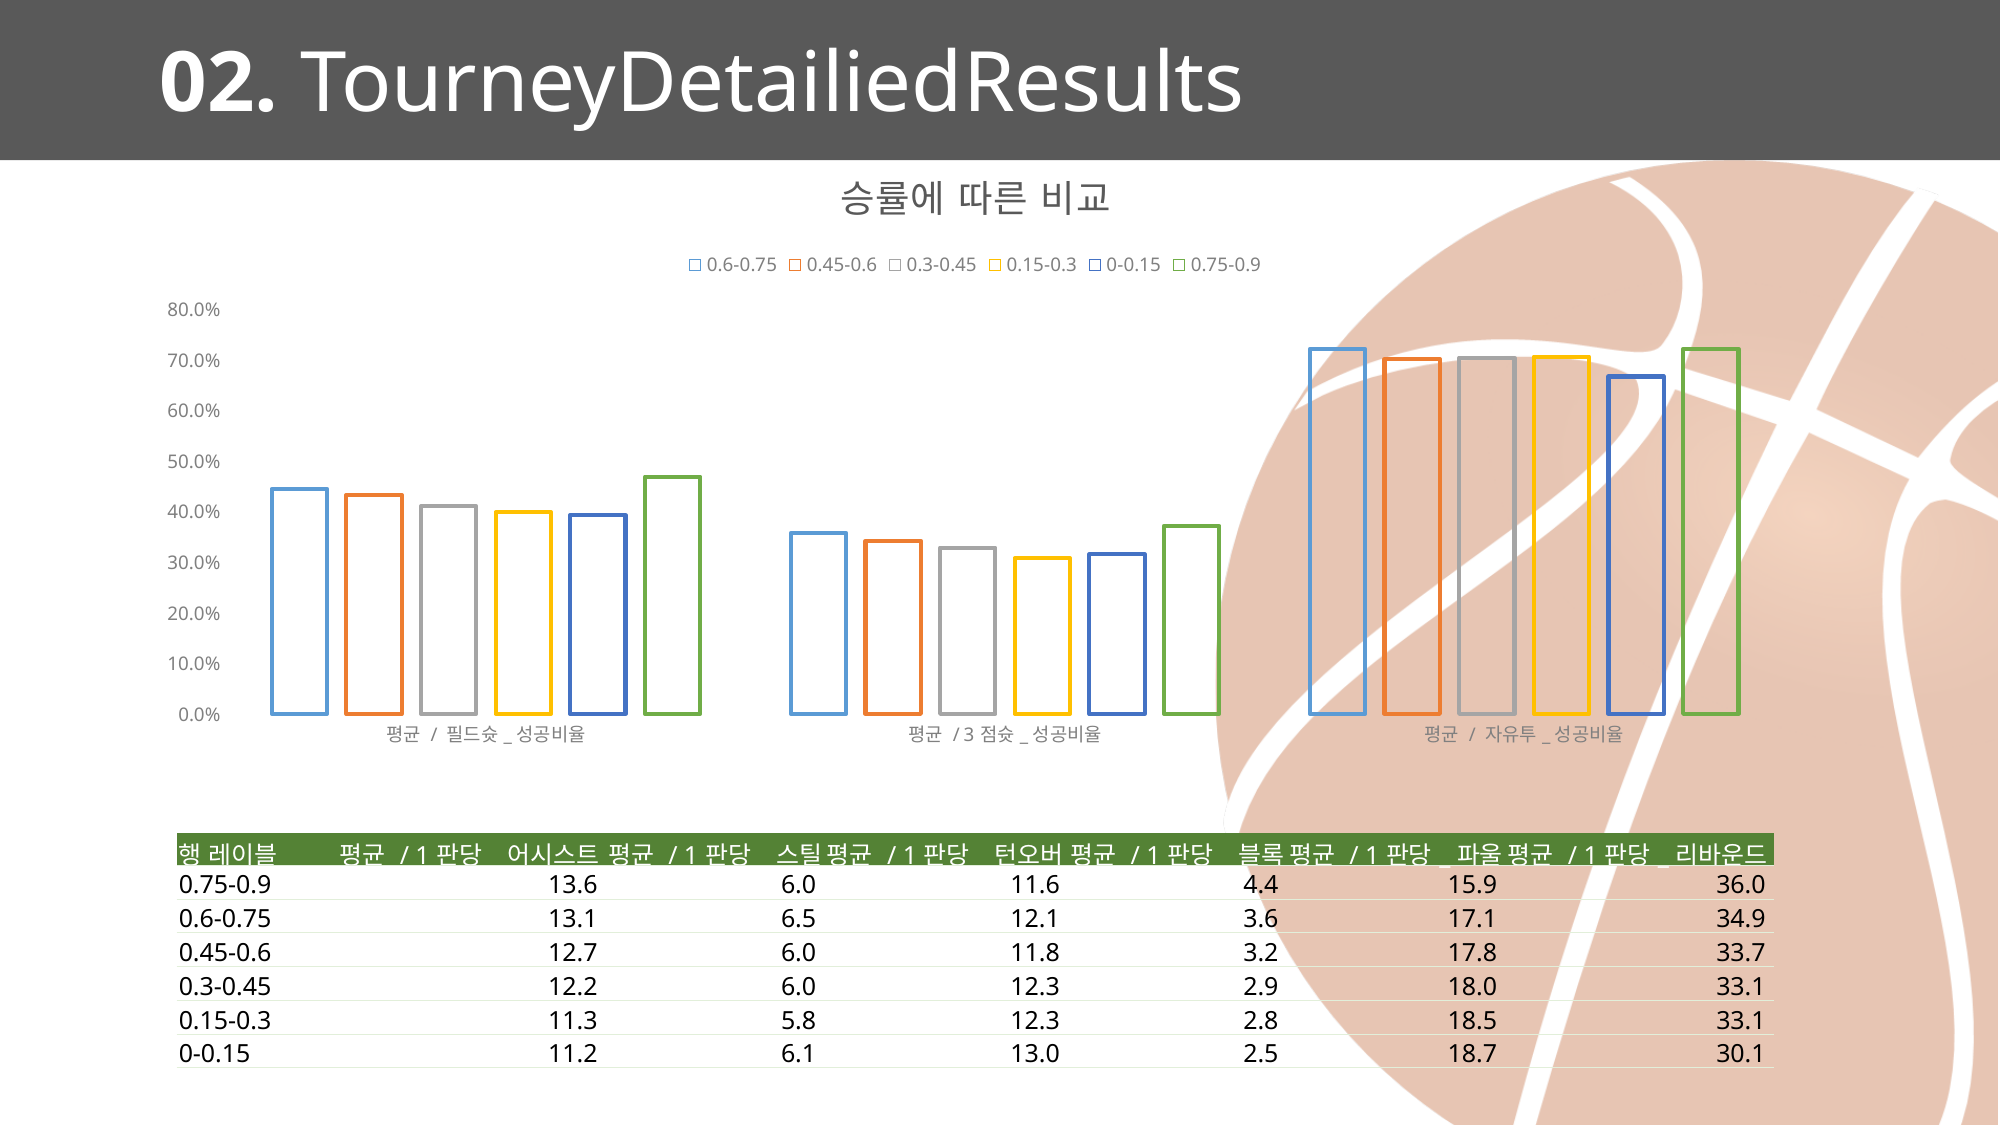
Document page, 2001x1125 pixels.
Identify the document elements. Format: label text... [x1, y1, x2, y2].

table_cell 6.5 [606, 900, 825, 932]
table_header 평균 / 1판당_스틸 [606, 833, 825, 865]
table_cell 12.1 [825, 900, 1068, 932]
table_cell 11.6 [825, 866, 1068, 899]
table_cell 11.3 [338, 1001, 606, 1034]
table_cell 18.7 [1287, 1035, 1506, 1067]
table_cell 15.9 [1287, 866, 1506, 899]
chart [133, 136, 1818, 761]
table_cell 6.0 [606, 967, 825, 1000]
table_cell 0.3-0.45 [177, 967, 338, 1000]
table_cell 11.2 [338, 1035, 606, 1067]
table_cell 12.3 [825, 967, 1068, 1000]
table_cell 6.0 [606, 866, 825, 899]
table_cell 0.15-0.3 [177, 1001, 338, 1034]
table_header 평균 / 1판당_리바운드 [1506, 833, 1774, 865]
table_cell 11.8 [825, 933, 1068, 966]
table_cell 3.6 [1068, 900, 1287, 932]
table_cell 13.6 [338, 866, 606, 899]
table_cell 17.1 [1287, 900, 1506, 932]
table_cell 17.8 [1287, 933, 1506, 966]
table_cell 12.3 [825, 1001, 1068, 1034]
table_cell 5.8 [606, 1001, 825, 1034]
table_cell 12.7 [338, 933, 606, 966]
table_cell 36.0 [1506, 866, 1774, 899]
table_cell 18.0 [1287, 967, 1506, 1000]
table_cell 33.7 [1506, 933, 1774, 966]
table_header 행 레이블 [177, 833, 338, 865]
table_cell 13.0 [825, 1035, 1068, 1067]
table_header 평균 / 1판당_블록 [1068, 833, 1287, 865]
table_cell 0.75-0.9 [177, 866, 338, 899]
table_cell 18.5 [1287, 1001, 1506, 1034]
table_header 평균 / 1판당_파울 [1287, 833, 1506, 865]
table_cell 12.2 [338, 967, 606, 1000]
table_cell 6.0 [606, 933, 825, 966]
table_cell 4.4 [1068, 866, 1287, 899]
table_cell 13.1 [338, 900, 606, 932]
table_cell 6.1 [606, 1035, 825, 1067]
table_cell 3.2 [1068, 933, 1287, 966]
text_box 02. TourneyDetailiedResults [145, 20, 1283, 136]
table_header 평균 / 1판당_어시스트 [338, 833, 606, 865]
table_cell 33.1 [1506, 967, 1774, 1000]
table_cell 2.8 [1068, 1001, 1287, 1034]
table_cell 0-0.15 [177, 1035, 338, 1067]
table_cell 2.5 [1068, 1035, 1287, 1067]
table_cell 33.1 [1506, 1001, 1774, 1034]
table_header 평균 / 1판당_턴오버 [825, 833, 1068, 865]
table_cell 0.6-0.75 [177, 900, 338, 932]
table_cell 34.9 [1506, 900, 1774, 932]
table_cell 0.45-0.6 [177, 933, 338, 966]
table_cell 2.9 [1068, 967, 1287, 1000]
table_cell 30.1 [1506, 1035, 1774, 1067]
